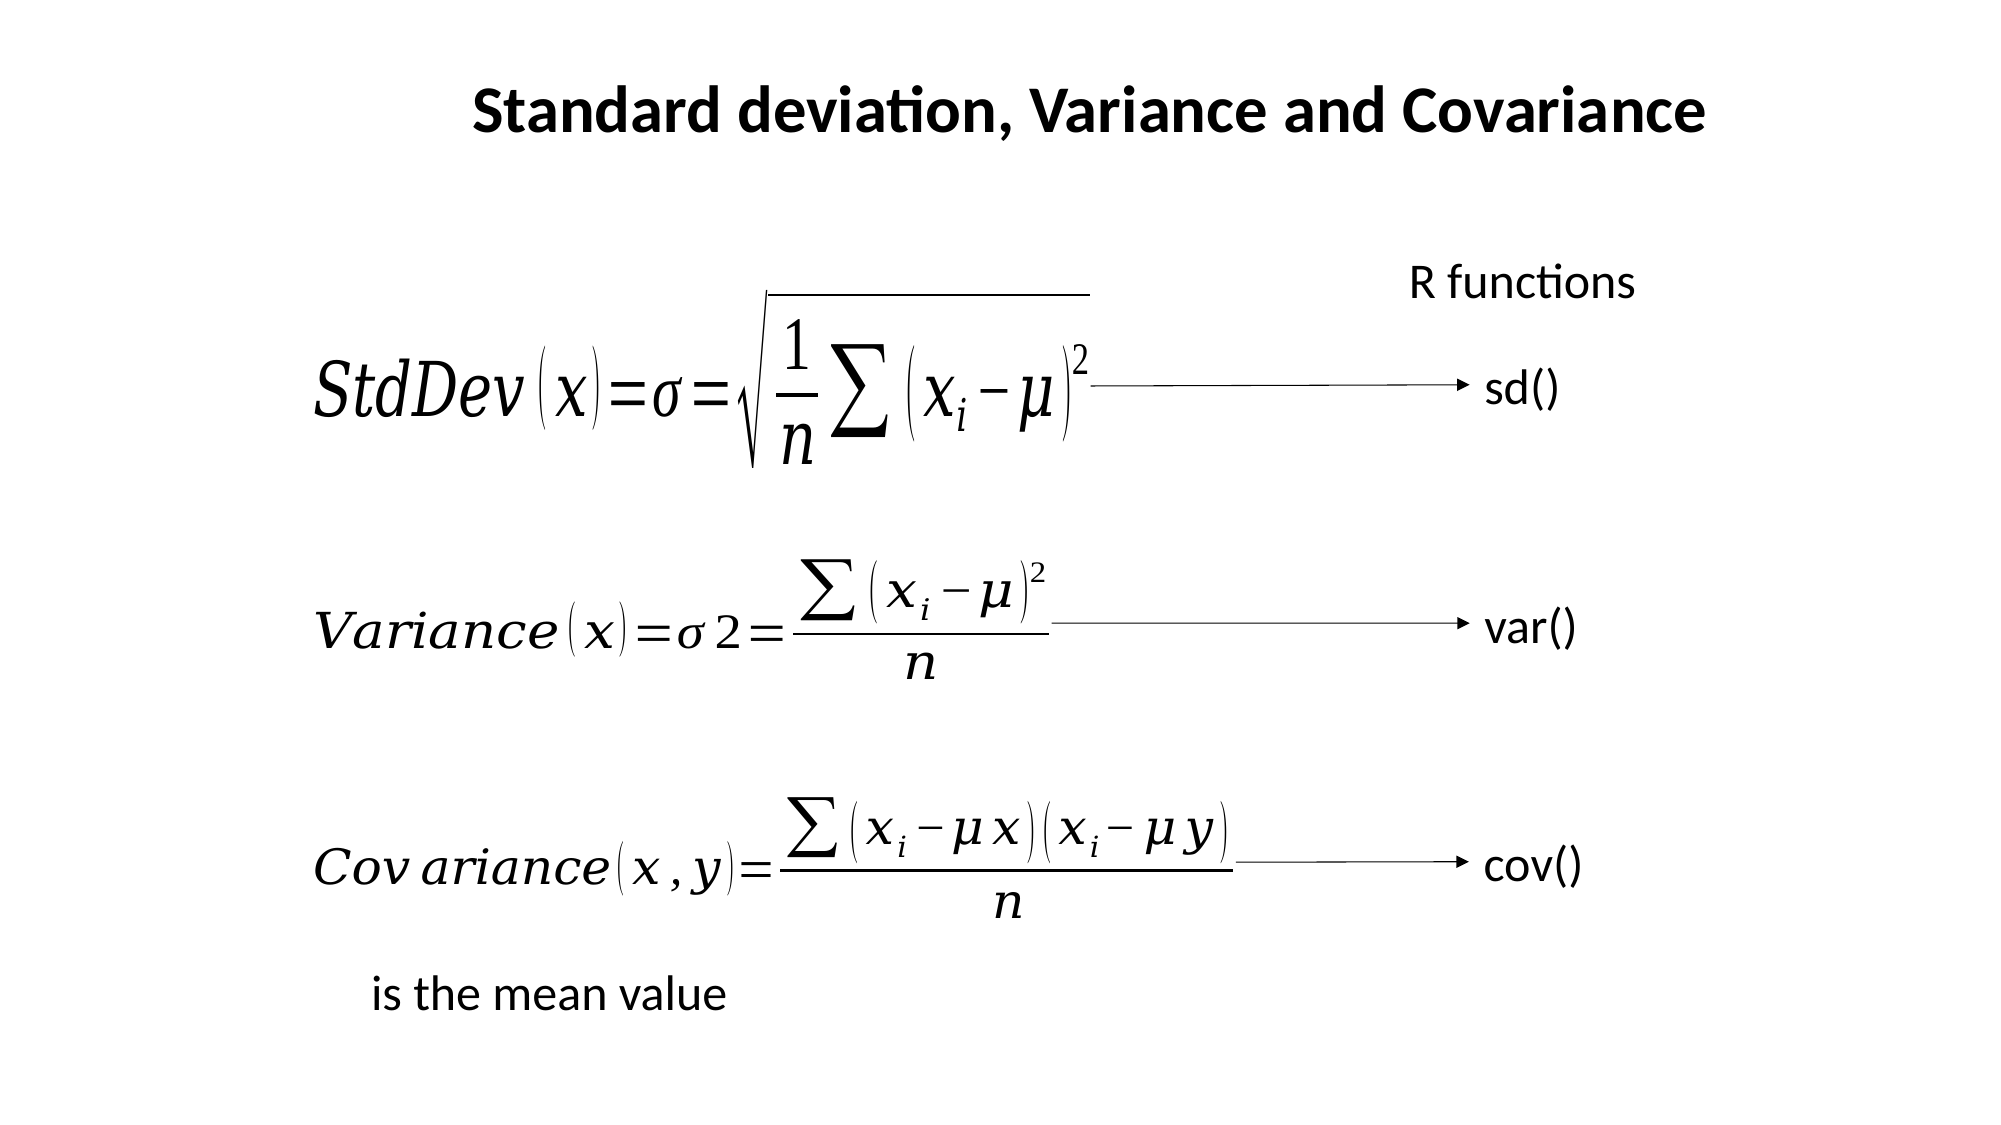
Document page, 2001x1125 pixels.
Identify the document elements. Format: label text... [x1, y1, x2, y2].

text_box cov() [1468, 824, 1599, 900]
text_box var() [1469, 585, 1594, 661]
text_box R functions [1394, 241, 1652, 317]
text_box Standard deviation, Variance and Covariance [457, 58, 1724, 154]
text_box sd() [1469, 347, 1576, 423]
